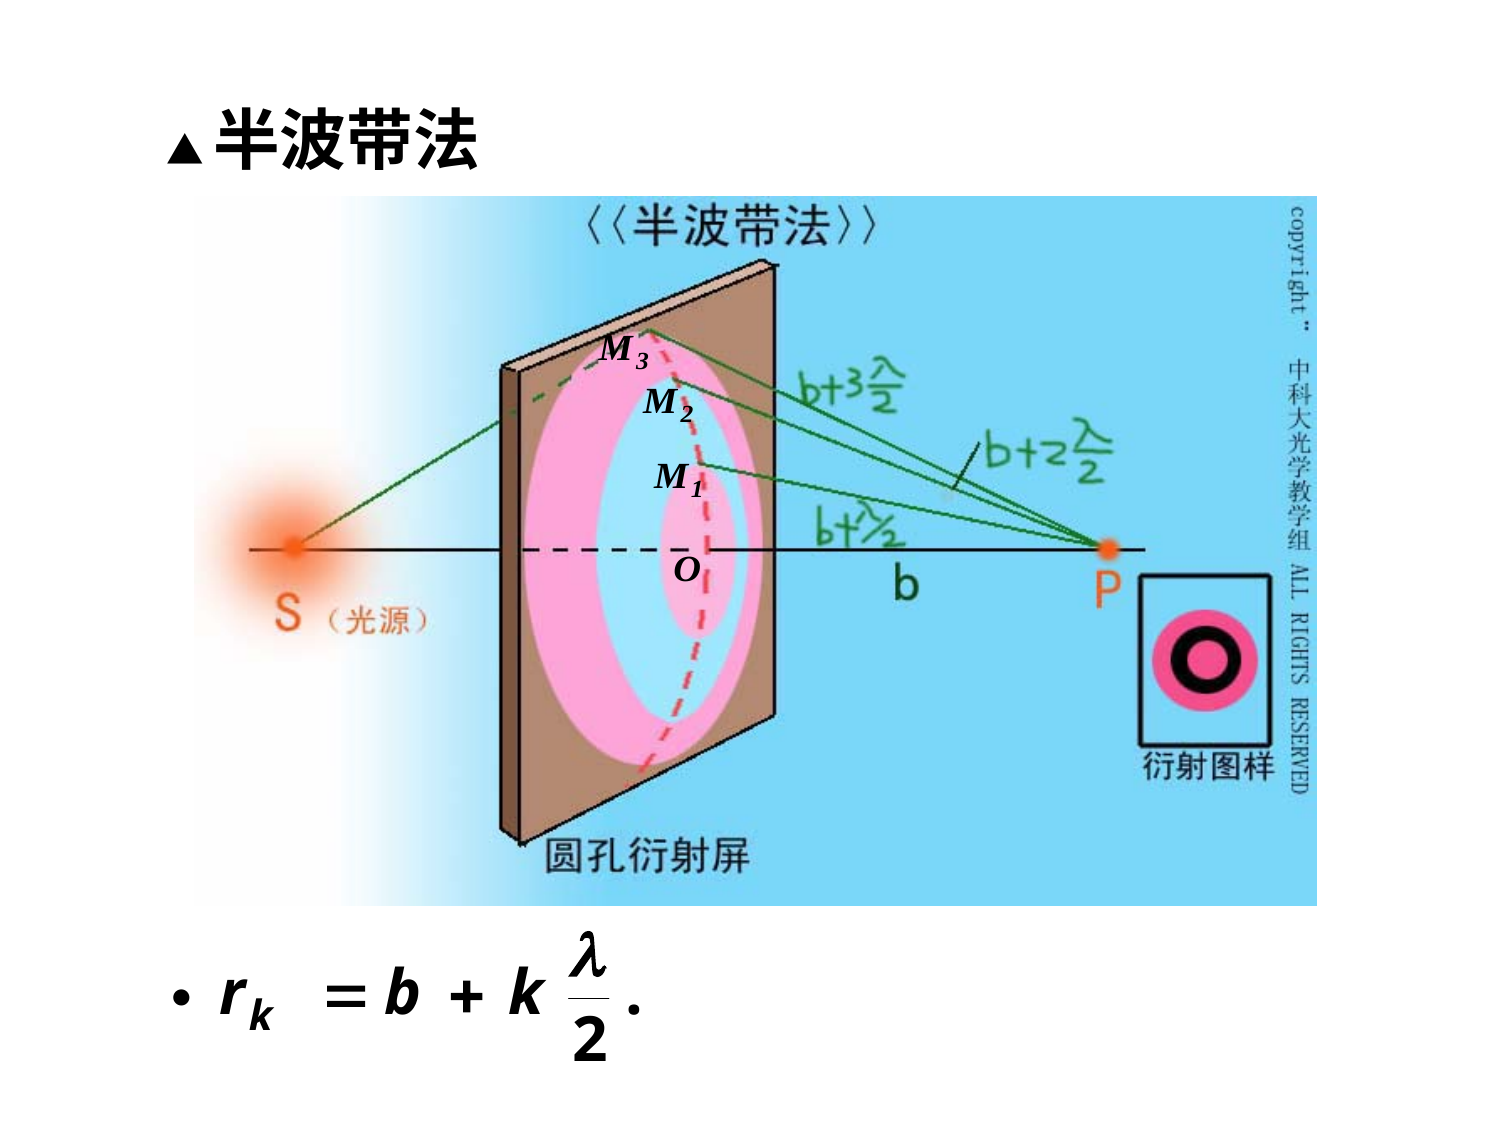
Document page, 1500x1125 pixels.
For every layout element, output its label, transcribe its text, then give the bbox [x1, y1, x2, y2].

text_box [218, 916, 645, 1068]
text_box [194, 196, 1318, 906]
text_box ● [155, 964, 208, 1024]
text_box ▲半波带法 [152, 90, 573, 185]
